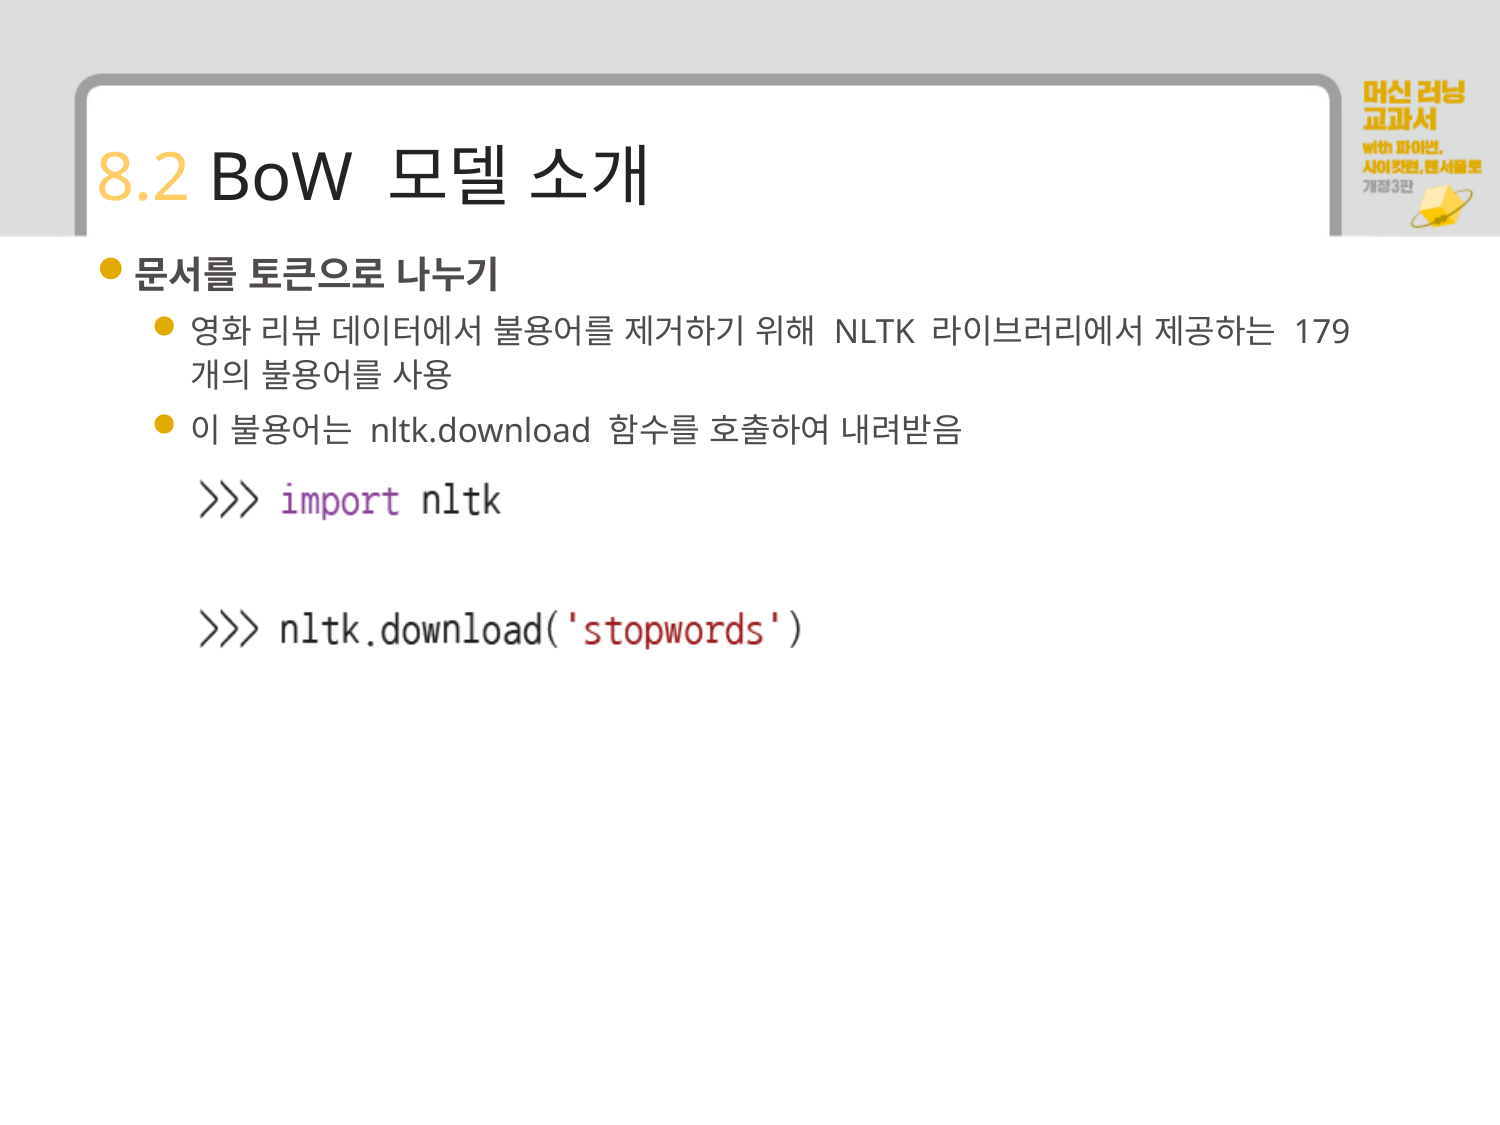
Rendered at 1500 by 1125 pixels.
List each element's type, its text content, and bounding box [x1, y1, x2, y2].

list 문서를 토큰으로 나누기 영화 리뷰 데이터에서 불용어를 제거하기 위해 NLTK 라이브러리에서 제공하는 179개의 불용어를 사용 이 불용어는 nltk.download 함수를 호출하여 내려받음 [81, 239, 1412, 1054]
picture [0, 0, 1500, 1125]
title 8.2 BoW 모델 소개 [81, 90, 1412, 222]
